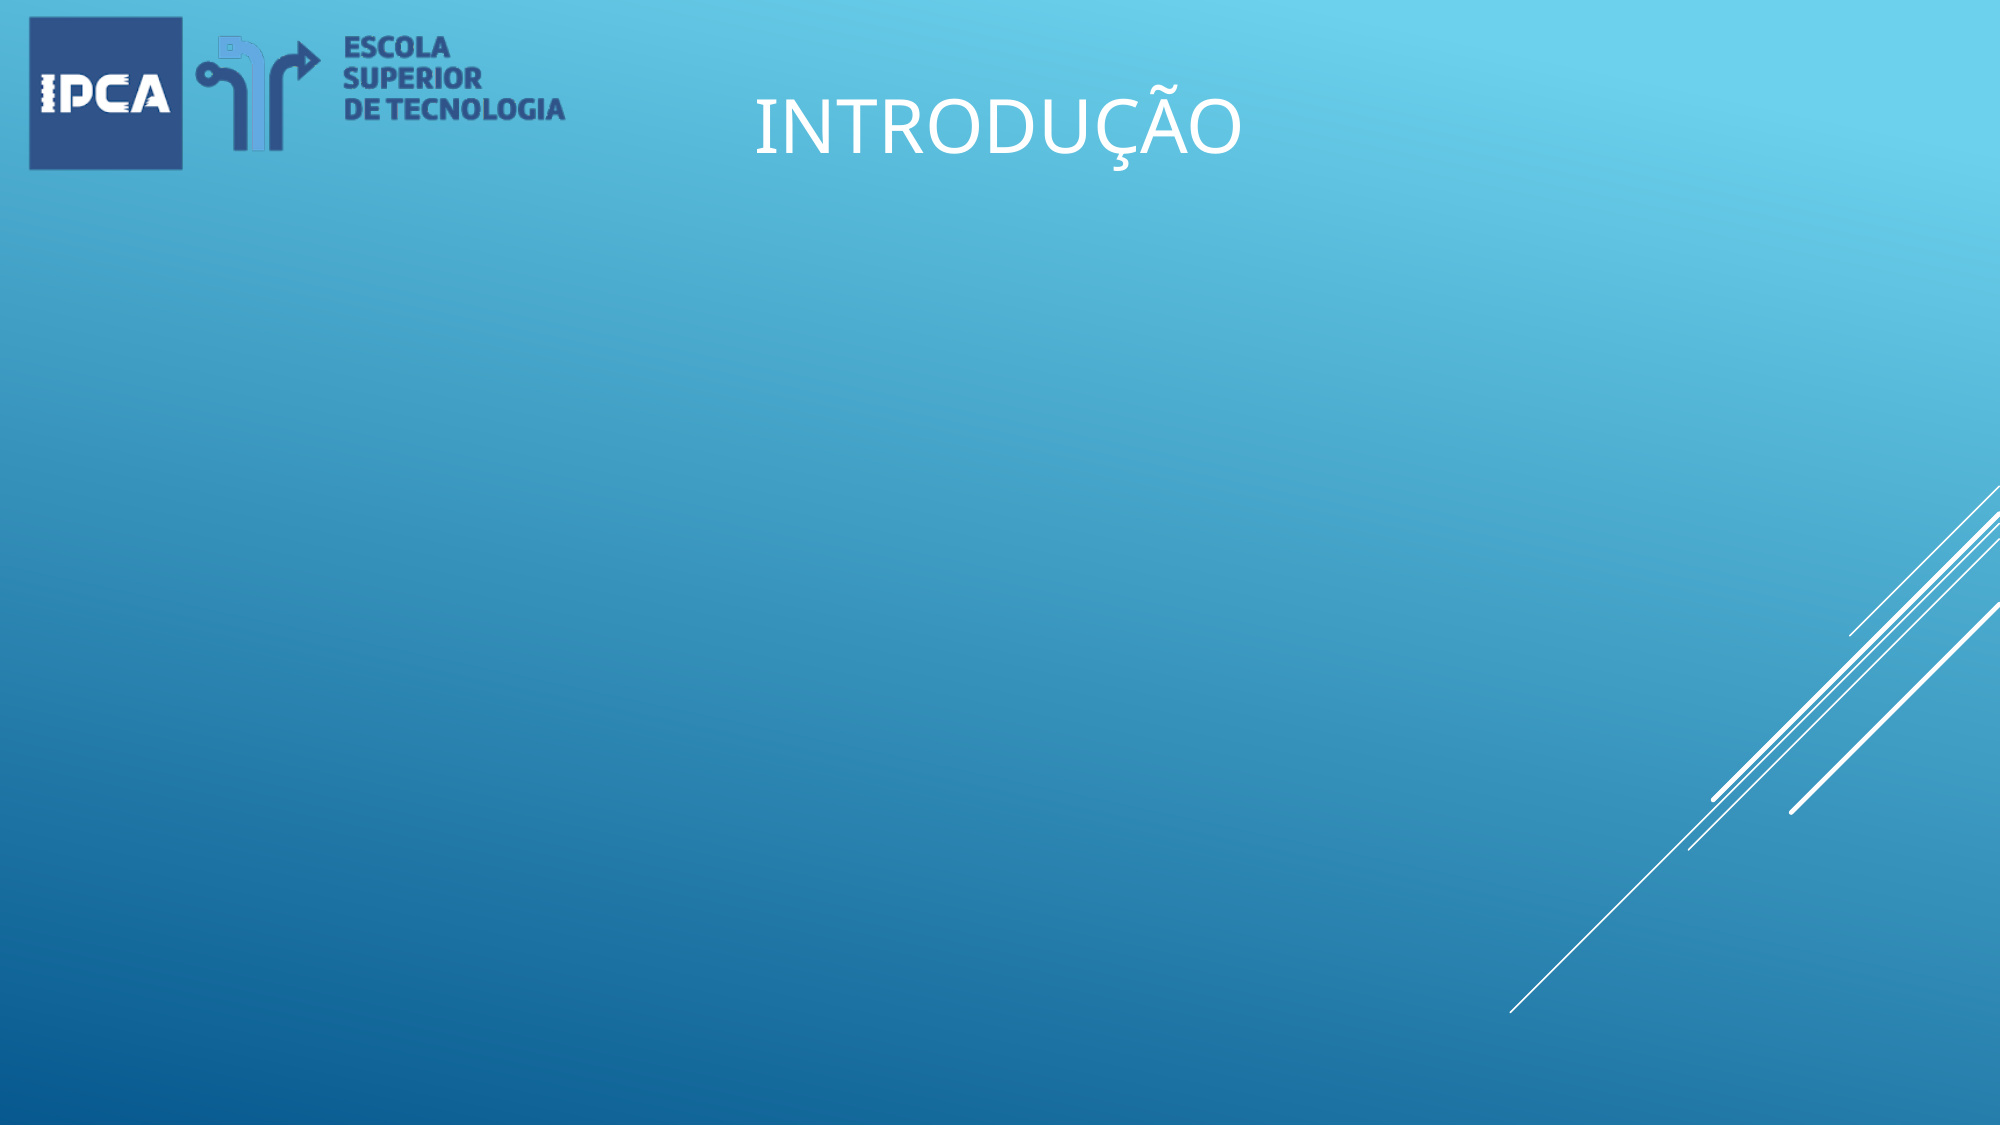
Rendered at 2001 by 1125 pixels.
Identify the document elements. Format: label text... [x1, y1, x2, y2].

picture [0, 0, 595, 317]
title Introdução [595, 0, 2000, 248]
